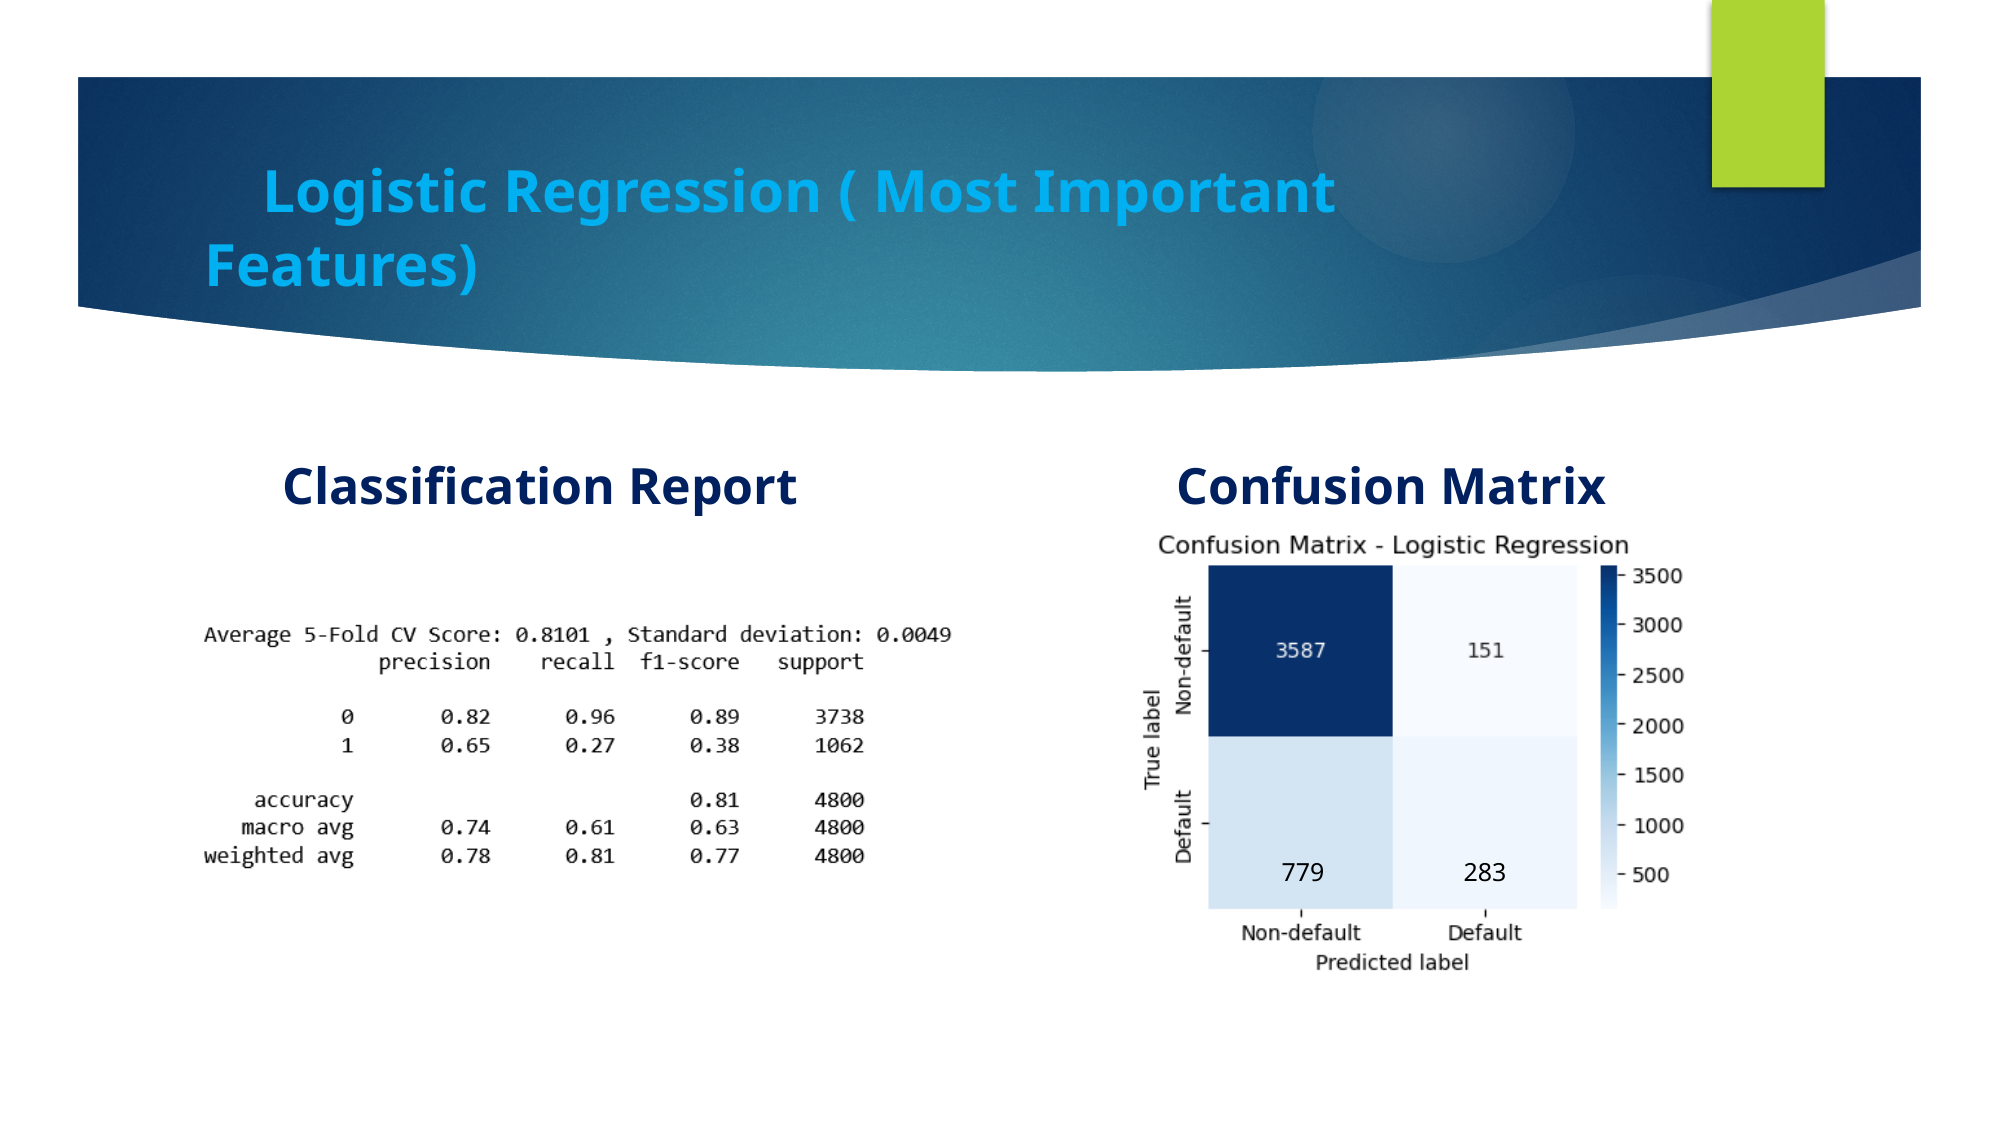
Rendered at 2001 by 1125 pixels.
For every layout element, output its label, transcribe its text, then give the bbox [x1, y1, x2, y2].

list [189, 616, 982, 893]
list Classification Report [189, 427, 981, 522]
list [1129, 521, 1699, 988]
list Confusion Matrix [1018, 427, 1810, 522]
title Logistic Regression ( Most Important Features) [189, 159, 1627, 276]
